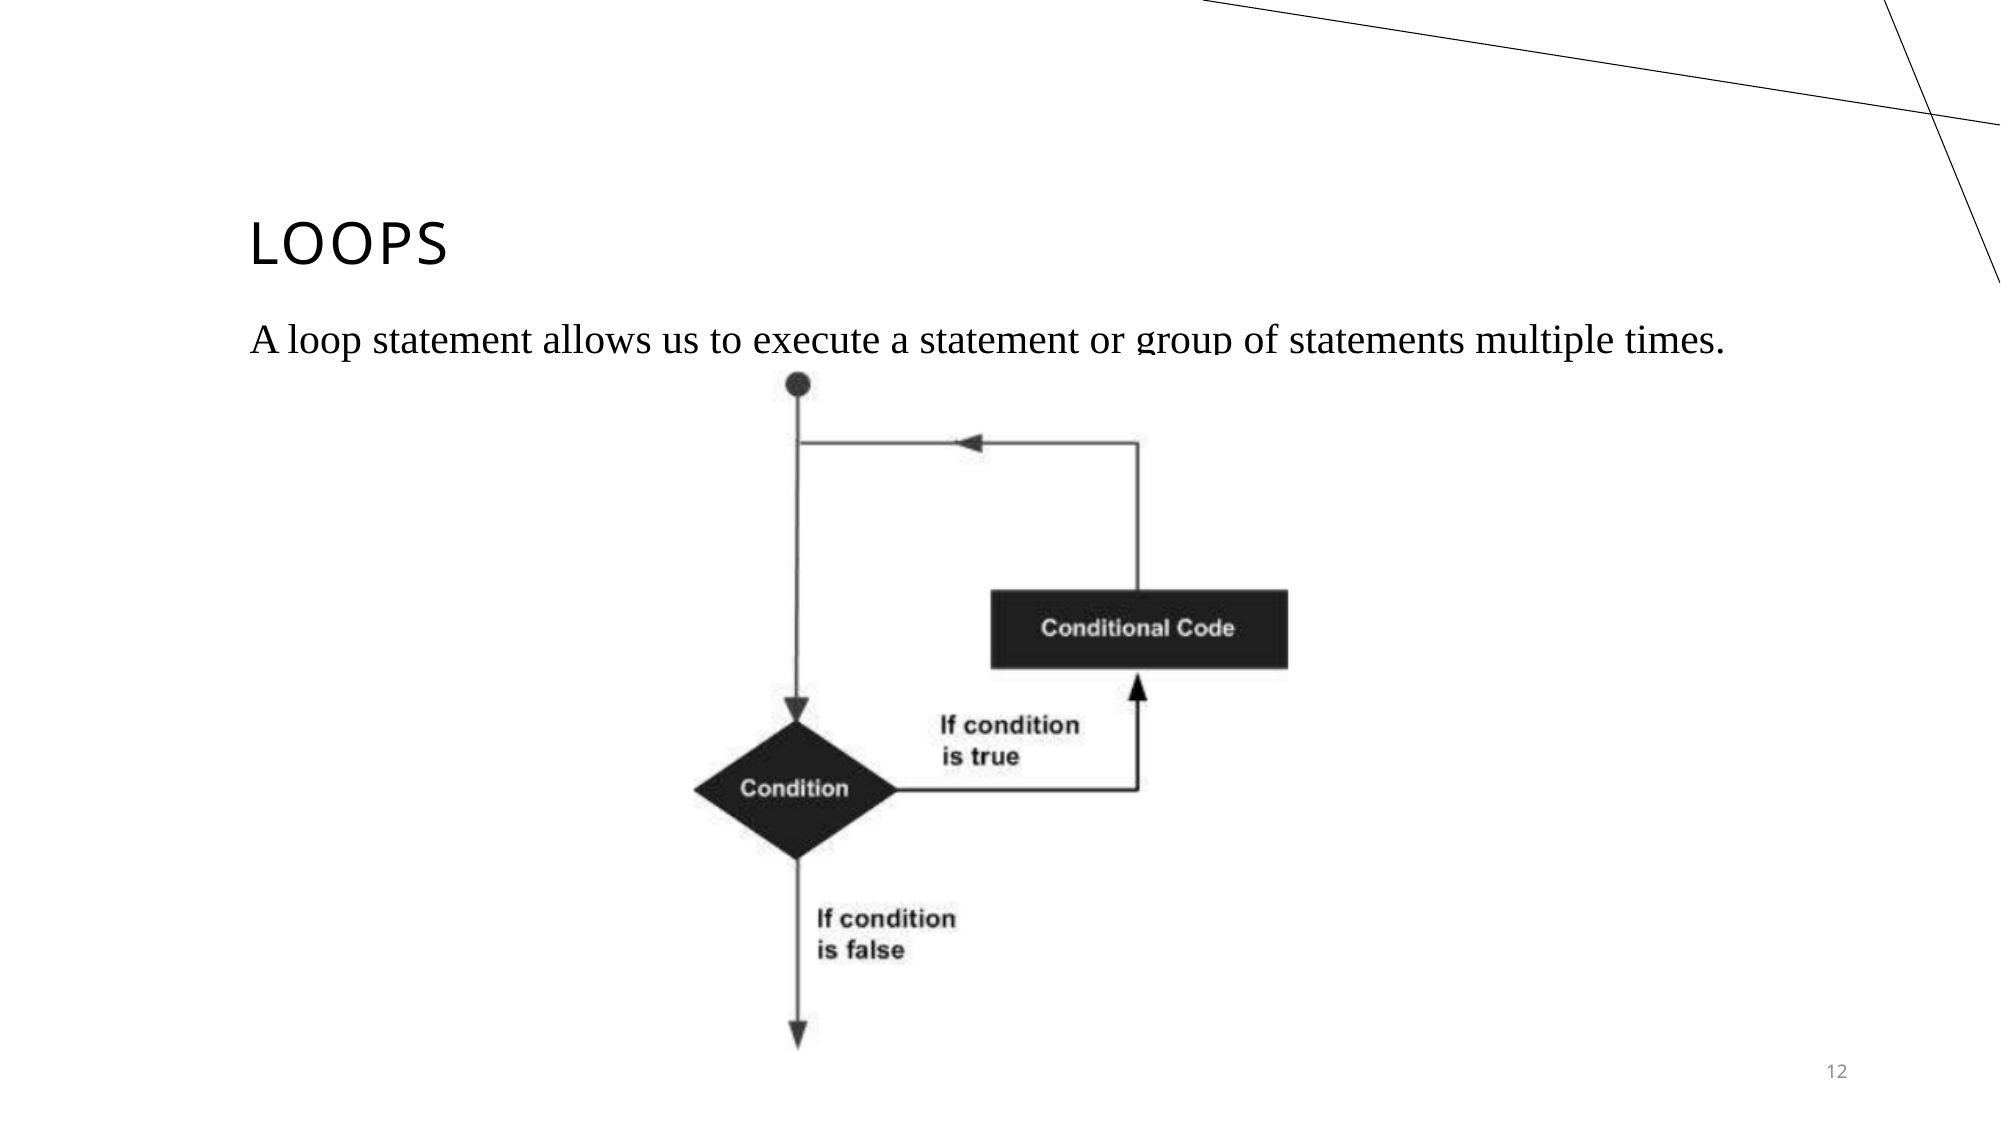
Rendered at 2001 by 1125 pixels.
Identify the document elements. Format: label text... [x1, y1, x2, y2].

slide_number 12 [1412, 1042, 1863, 1103]
title loops [233, 188, 954, 304]
picture [670, 355, 1301, 1062]
text_box A loop statement allows us to execute a statement or group of statements multiple times.​ [234, 254, 1846, 370]
